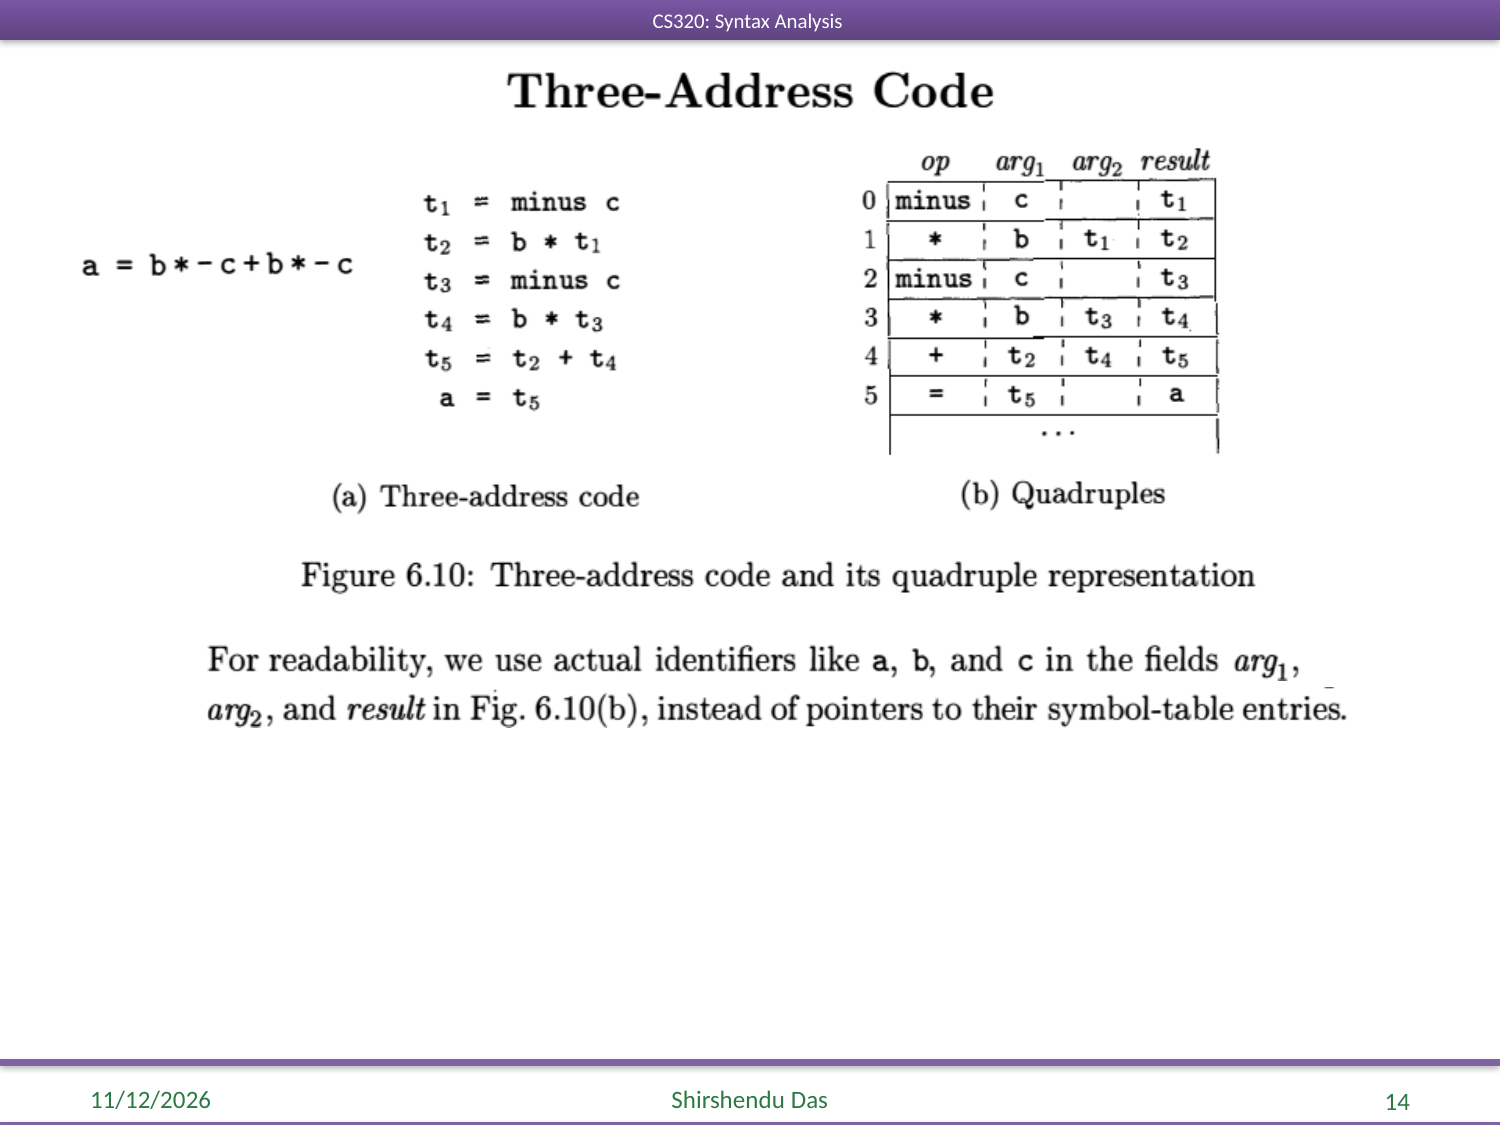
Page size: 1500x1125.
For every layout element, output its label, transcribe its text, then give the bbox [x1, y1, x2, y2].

text_box CS320: Syntax Analysis [0, 0, 1500, 40]
picture [206, 686, 1353, 729]
picture [199, 639, 1301, 681]
picture [76, 146, 1282, 610]
slide_number 14 [1074, 1079, 1425, 1121]
picture [496, 50, 1004, 114]
footer Shirshendu Das [512, 1073, 988, 1121]
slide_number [75, 1073, 425, 1121]
